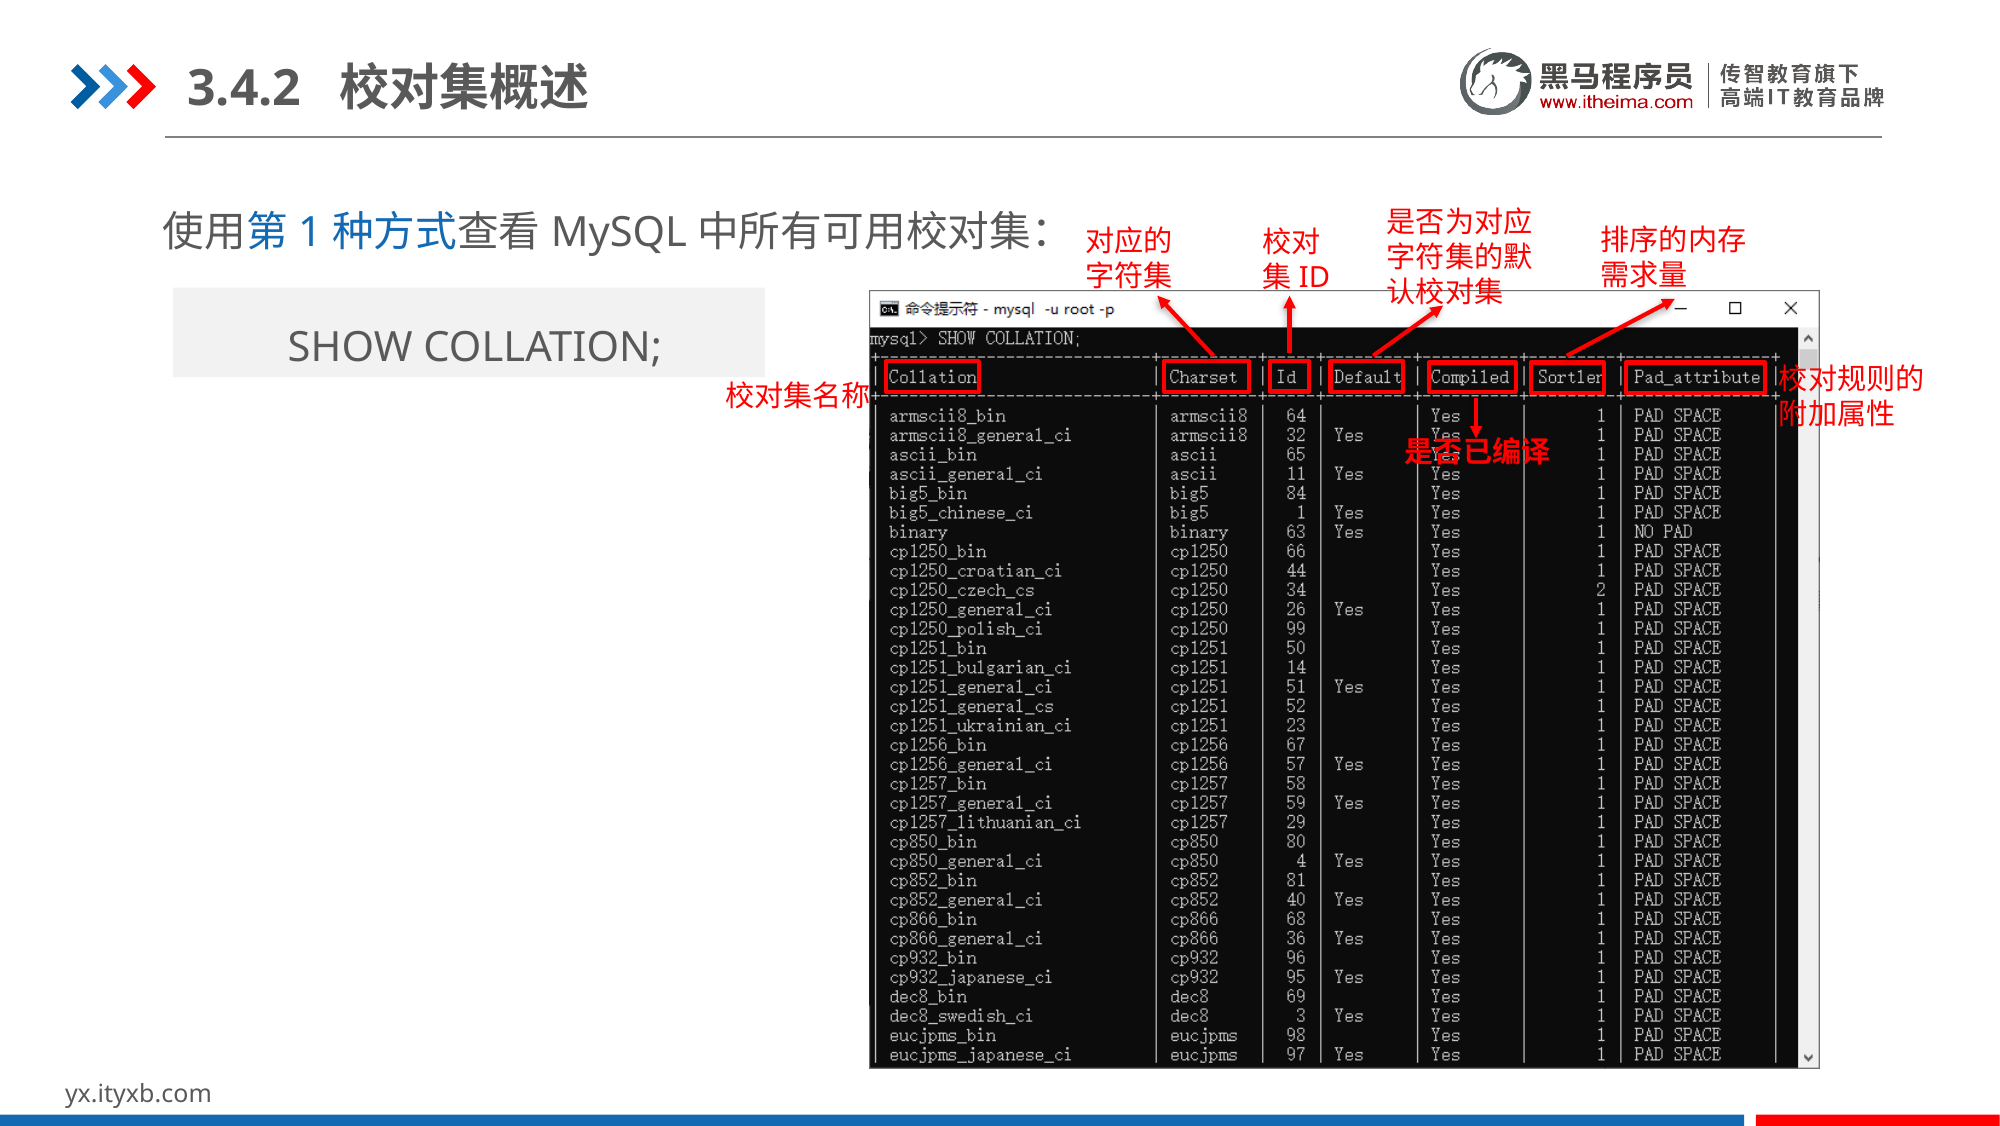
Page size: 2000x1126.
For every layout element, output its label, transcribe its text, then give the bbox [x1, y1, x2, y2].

text_box 校对规则的附加属性 [1824, 352, 1942, 438]
text_box 是否为对应字符集的默认校对集 [1371, 196, 1549, 289]
text_box 校对集ID [1247, 215, 1362, 289]
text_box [1372, 305, 1444, 356]
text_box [1157, 295, 1214, 356]
text_box 排序的内存需求量 [1585, 214, 1765, 289]
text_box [1566, 299, 1676, 356]
picture [1460, 48, 1887, 115]
picture [869, 290, 1820, 1069]
text_box 3.4.2 校对集概述 [187, 43, 681, 127]
text_box 使用第1种方式查看MySQL中所有可用校对集： [148, 172, 1865, 263]
text_box 校对集名称 [710, 370, 864, 421]
text_box SHOW COLLATION; [173, 287, 765, 378]
text_box 对应的字符集 [1070, 214, 1198, 289]
